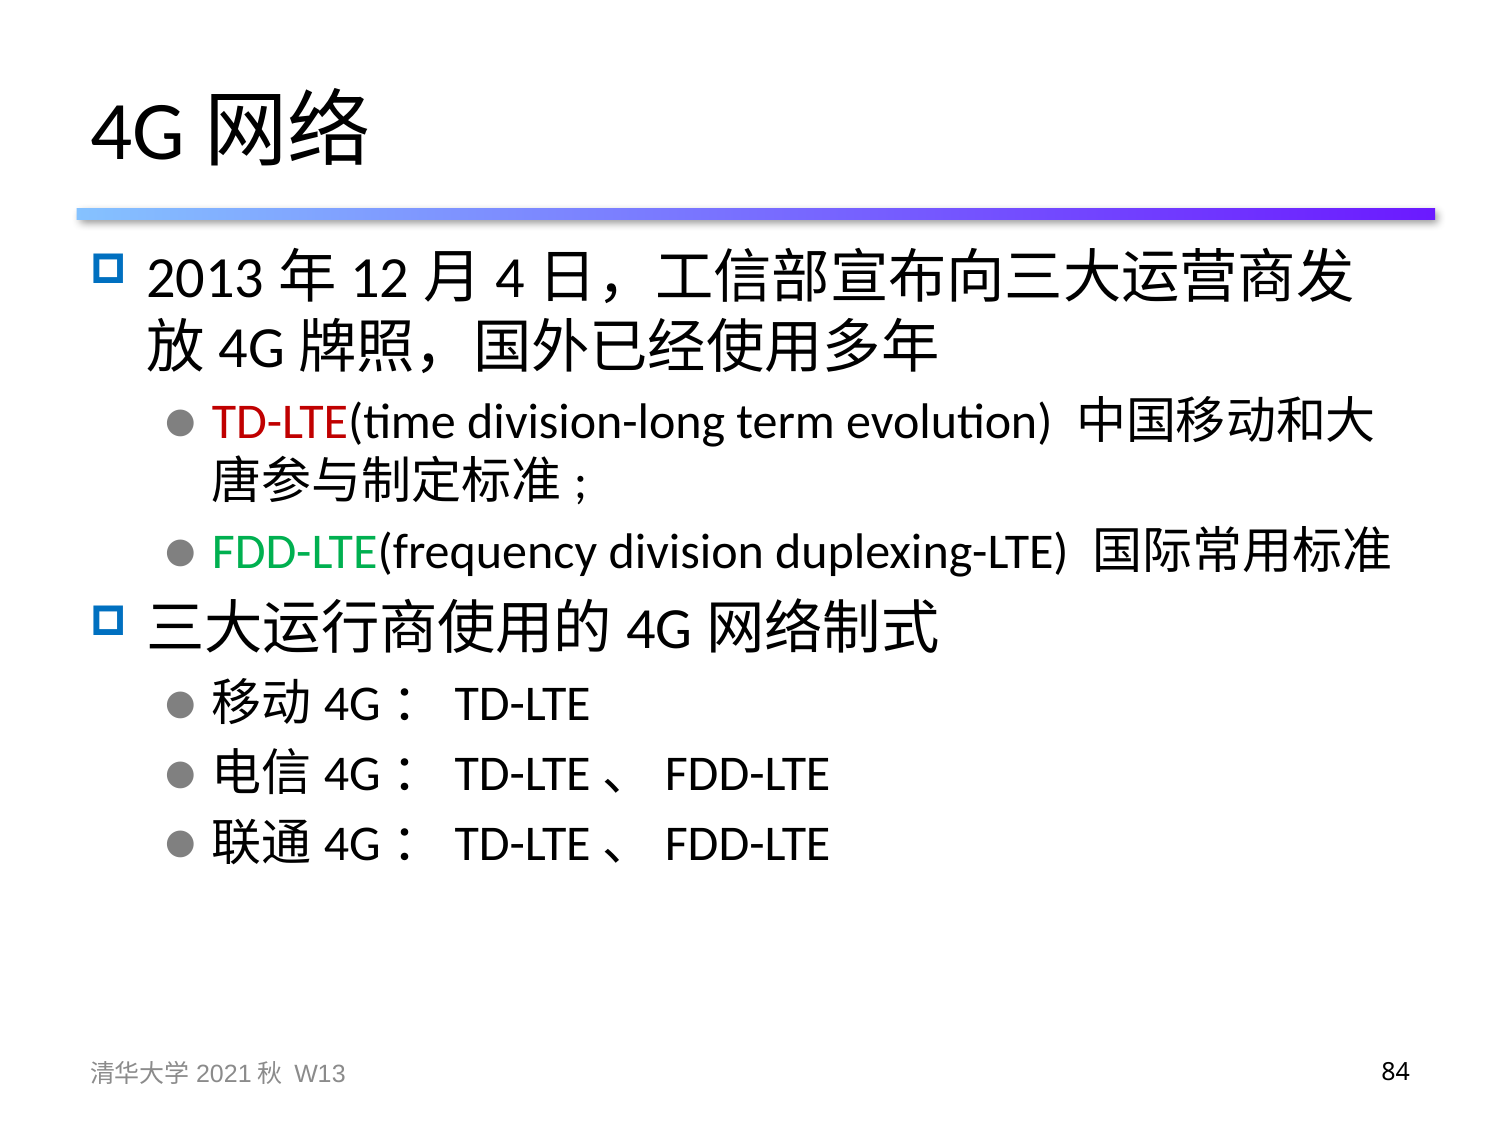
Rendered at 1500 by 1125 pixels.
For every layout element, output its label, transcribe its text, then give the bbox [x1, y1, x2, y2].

text_box [418, 209, 422, 220]
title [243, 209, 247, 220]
title 4G网络 [75, 45, 1425, 209]
slide_number 84 [1074, 1042, 1425, 1103]
list 2013年12月4日，工信部宣布向三大运营商发放4G牌照，国外已经使用多年 TD-LTE(time division-long term evolution) 中国移动和大唐参与制定标准; FDD-LTE(frequency division duplexing-LTE) 国际常用标准 三大运行商使用的4G网络制式 移动4G：TD-LTE 电信4G：TD-LTE、FDD-LTE 联通4G：TD-LTE、FDD-LTE [75, 231, 1425, 1005]
slide_number 清华大学2021秋 W13 [75, 1042, 425, 1103]
